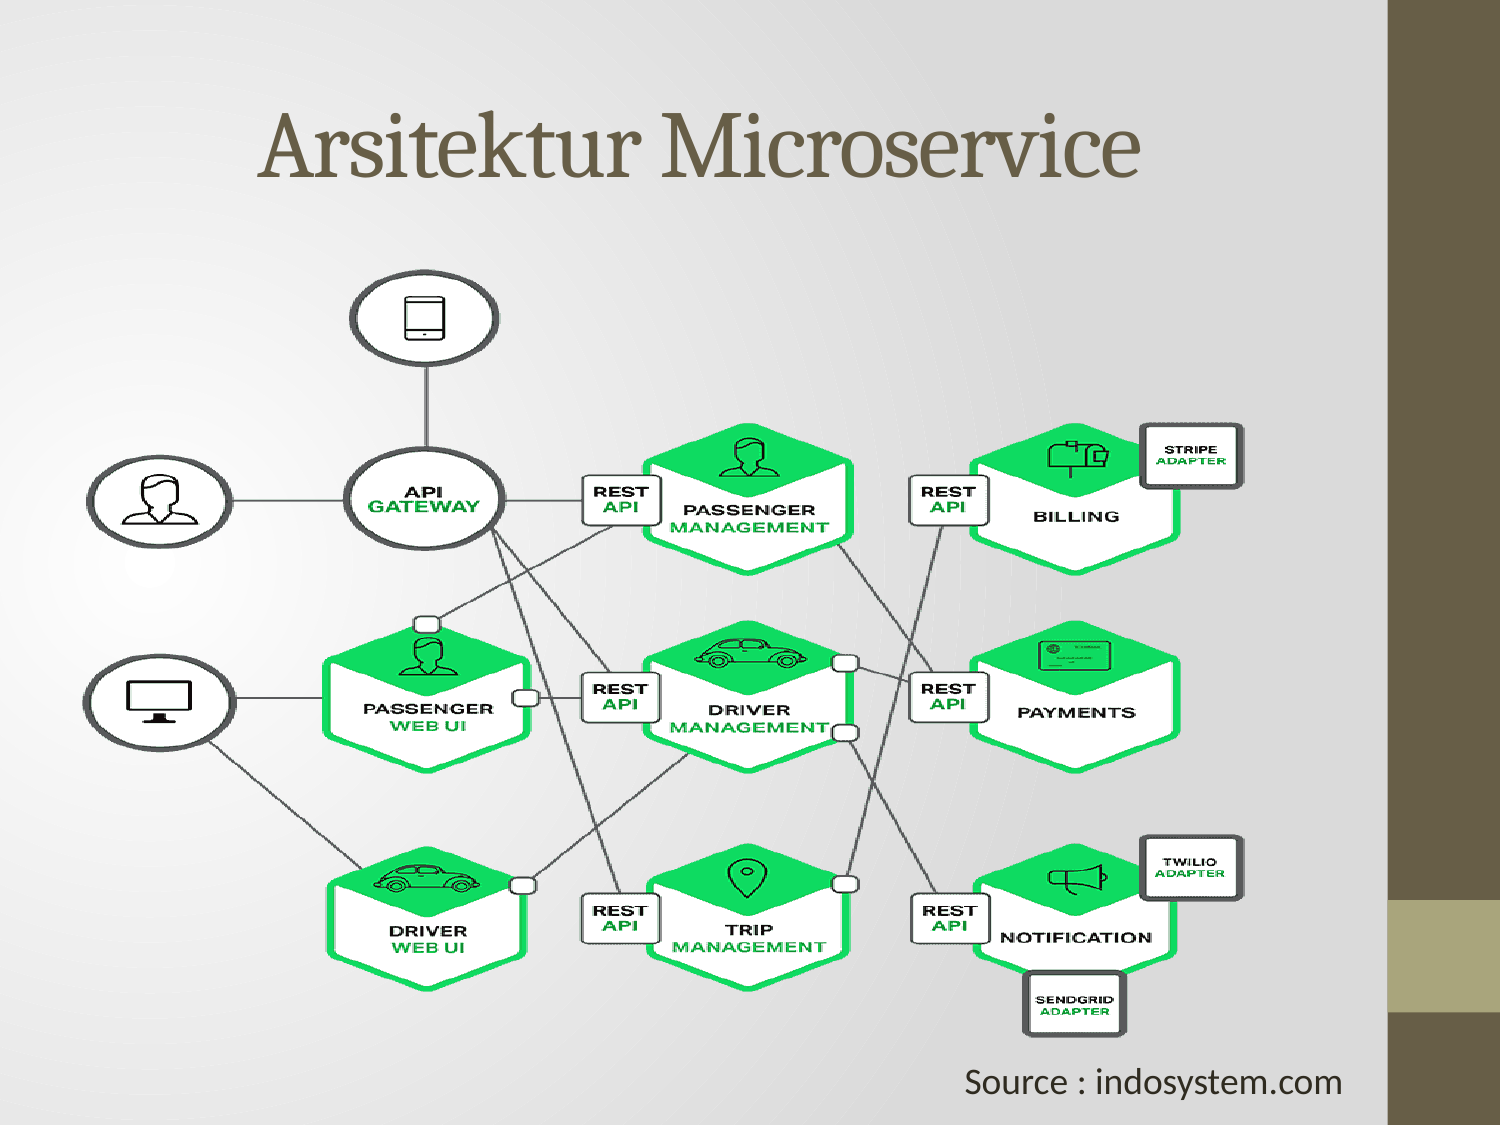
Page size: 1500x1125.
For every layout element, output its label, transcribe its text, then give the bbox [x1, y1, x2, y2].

text_box Source : indosystem.com [949, 1049, 1359, 1110]
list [65, 261, 1270, 1051]
title Arsitektur Microservice [75, 45, 1325, 233]
